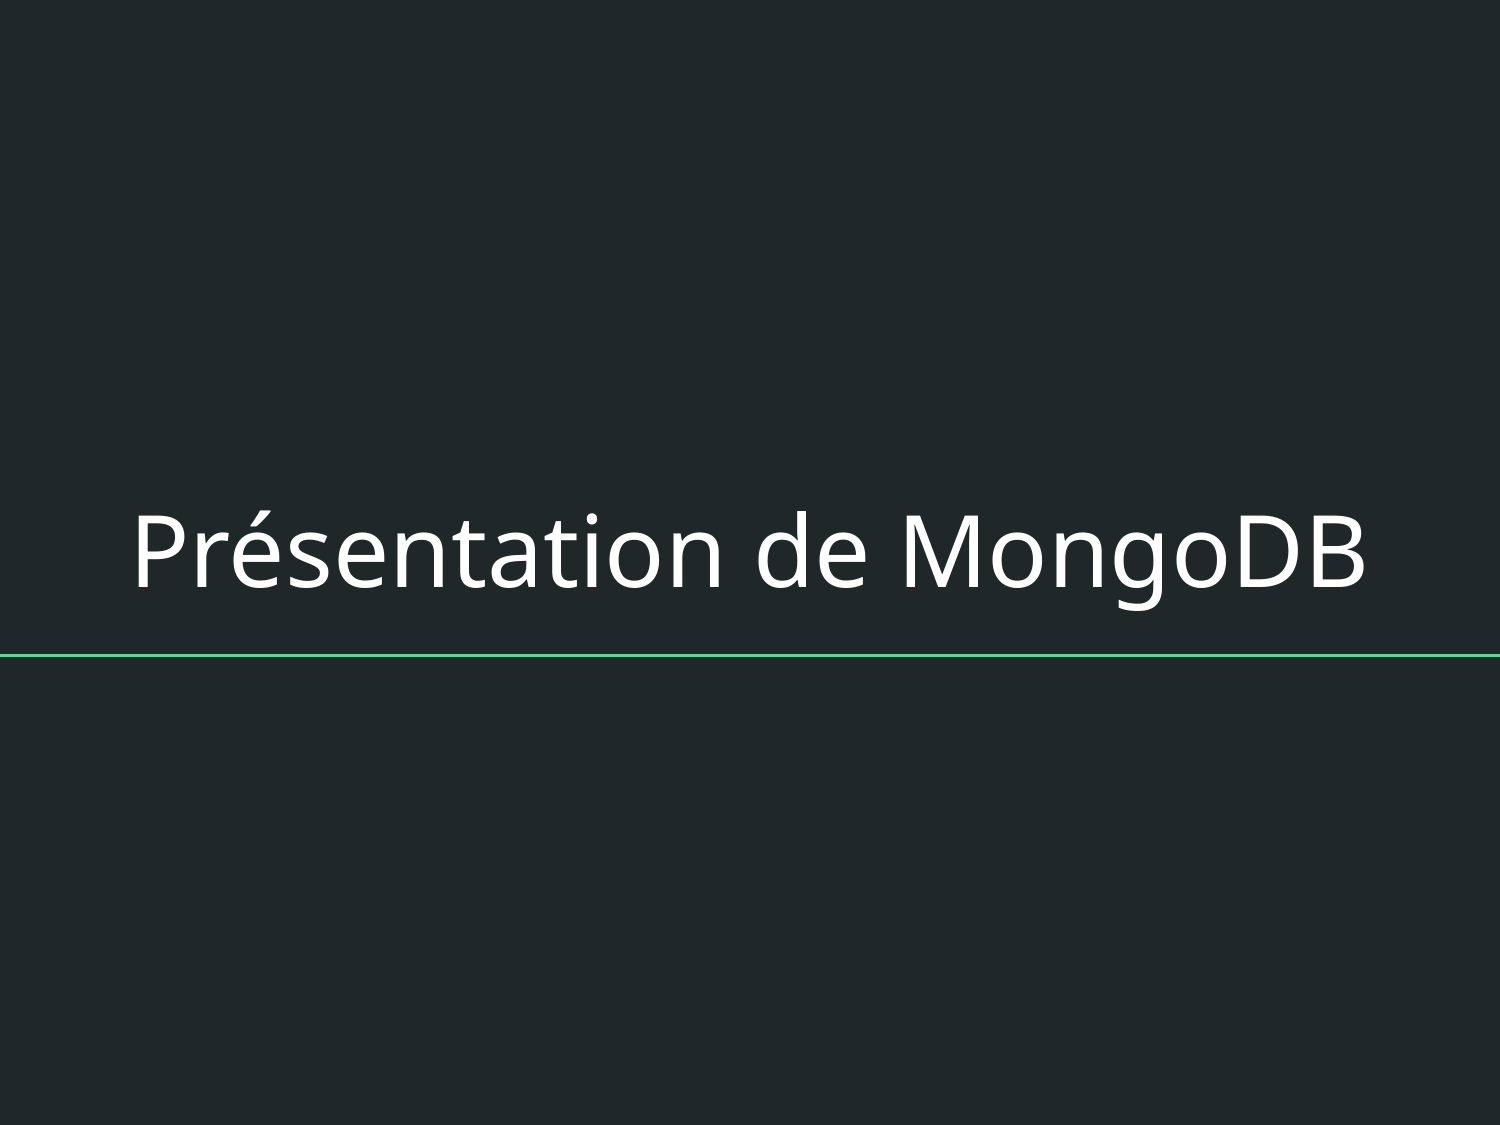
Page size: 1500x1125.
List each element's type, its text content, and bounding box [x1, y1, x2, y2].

title Présentation de MongoDB [83, 275, 1417, 623]
